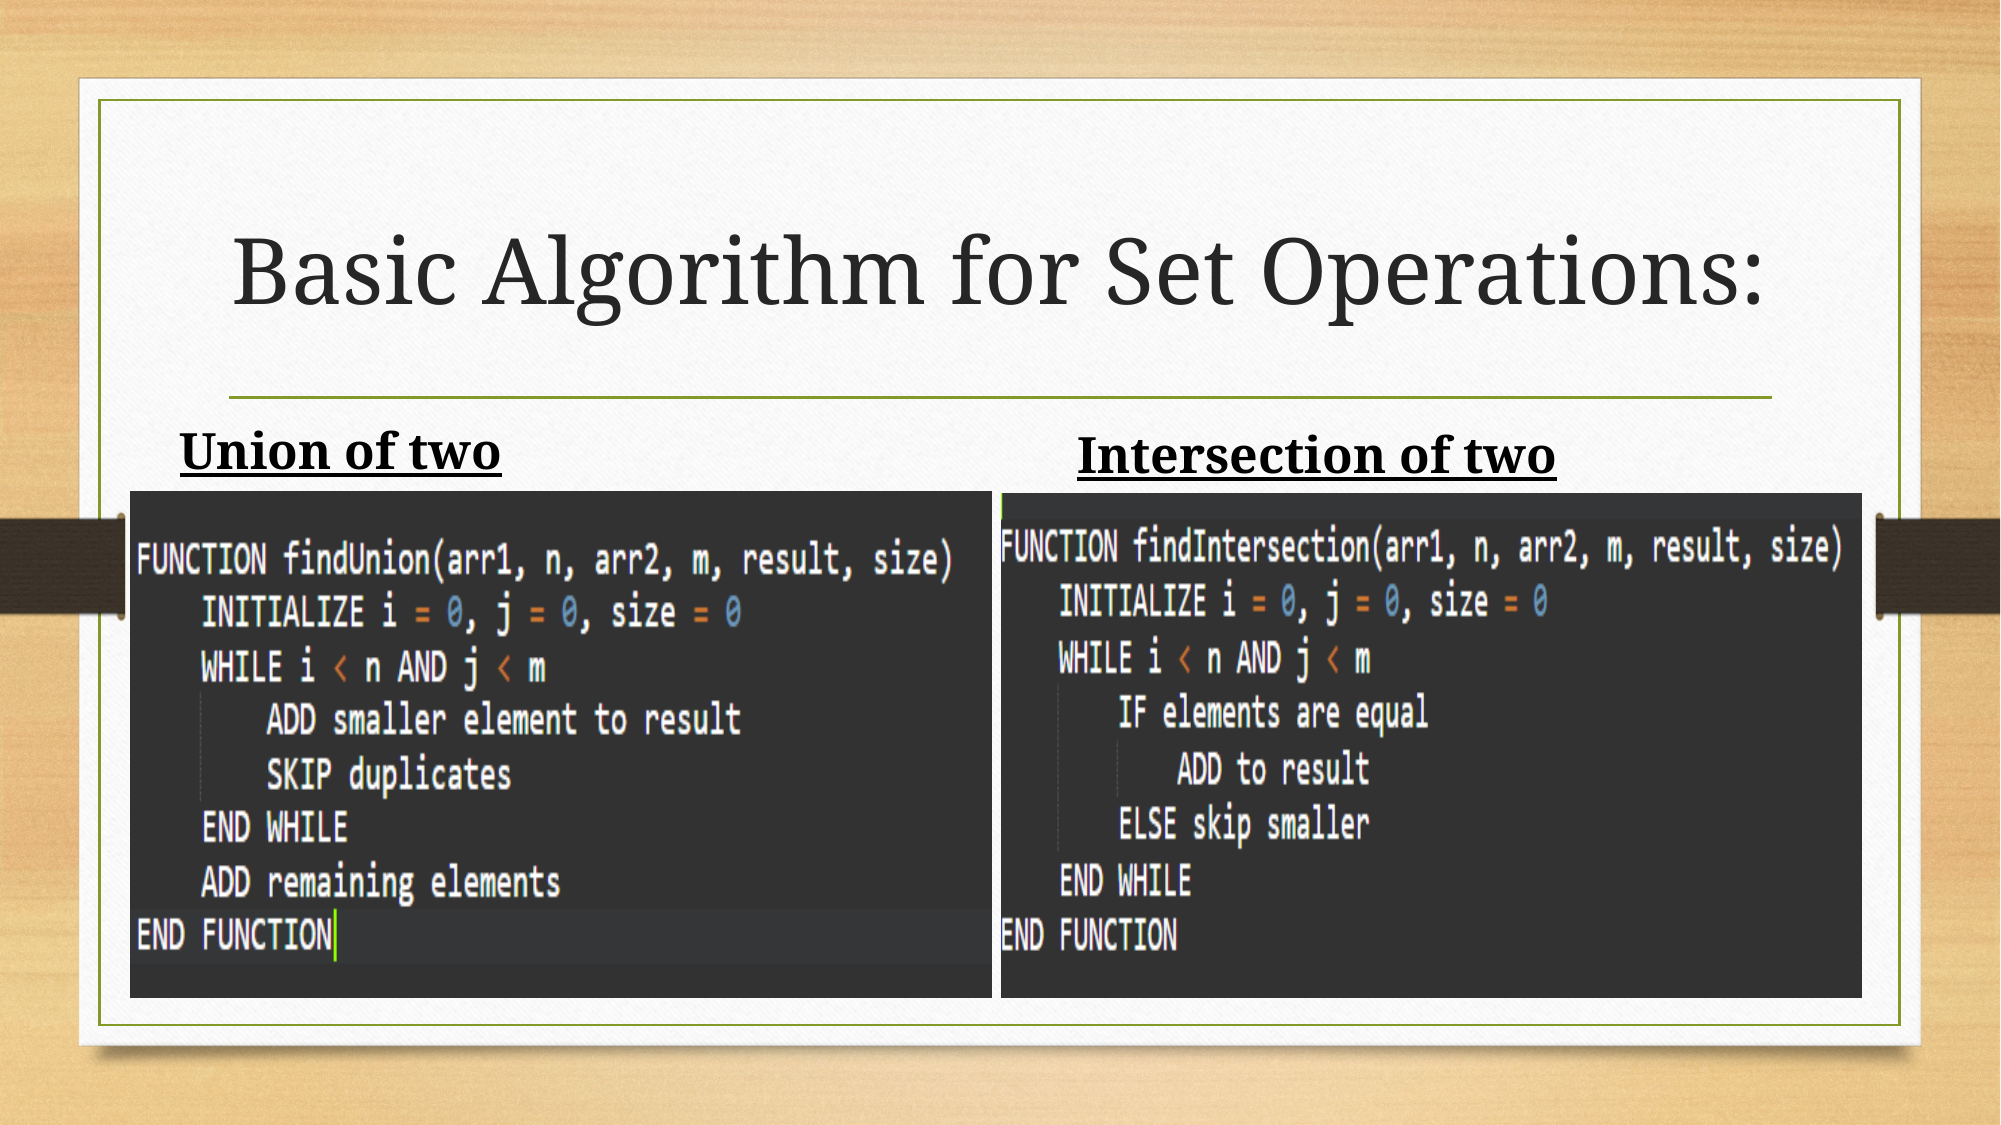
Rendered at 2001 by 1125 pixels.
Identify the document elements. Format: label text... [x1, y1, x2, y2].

title Basic Algorithm for Set Operations: [212, 161, 1788, 375]
picture [0, 0, 2001, 1125]
text_box Union of two sets: [164, 411, 605, 491]
text_box Intersection of two sets: [1062, 415, 1655, 493]
